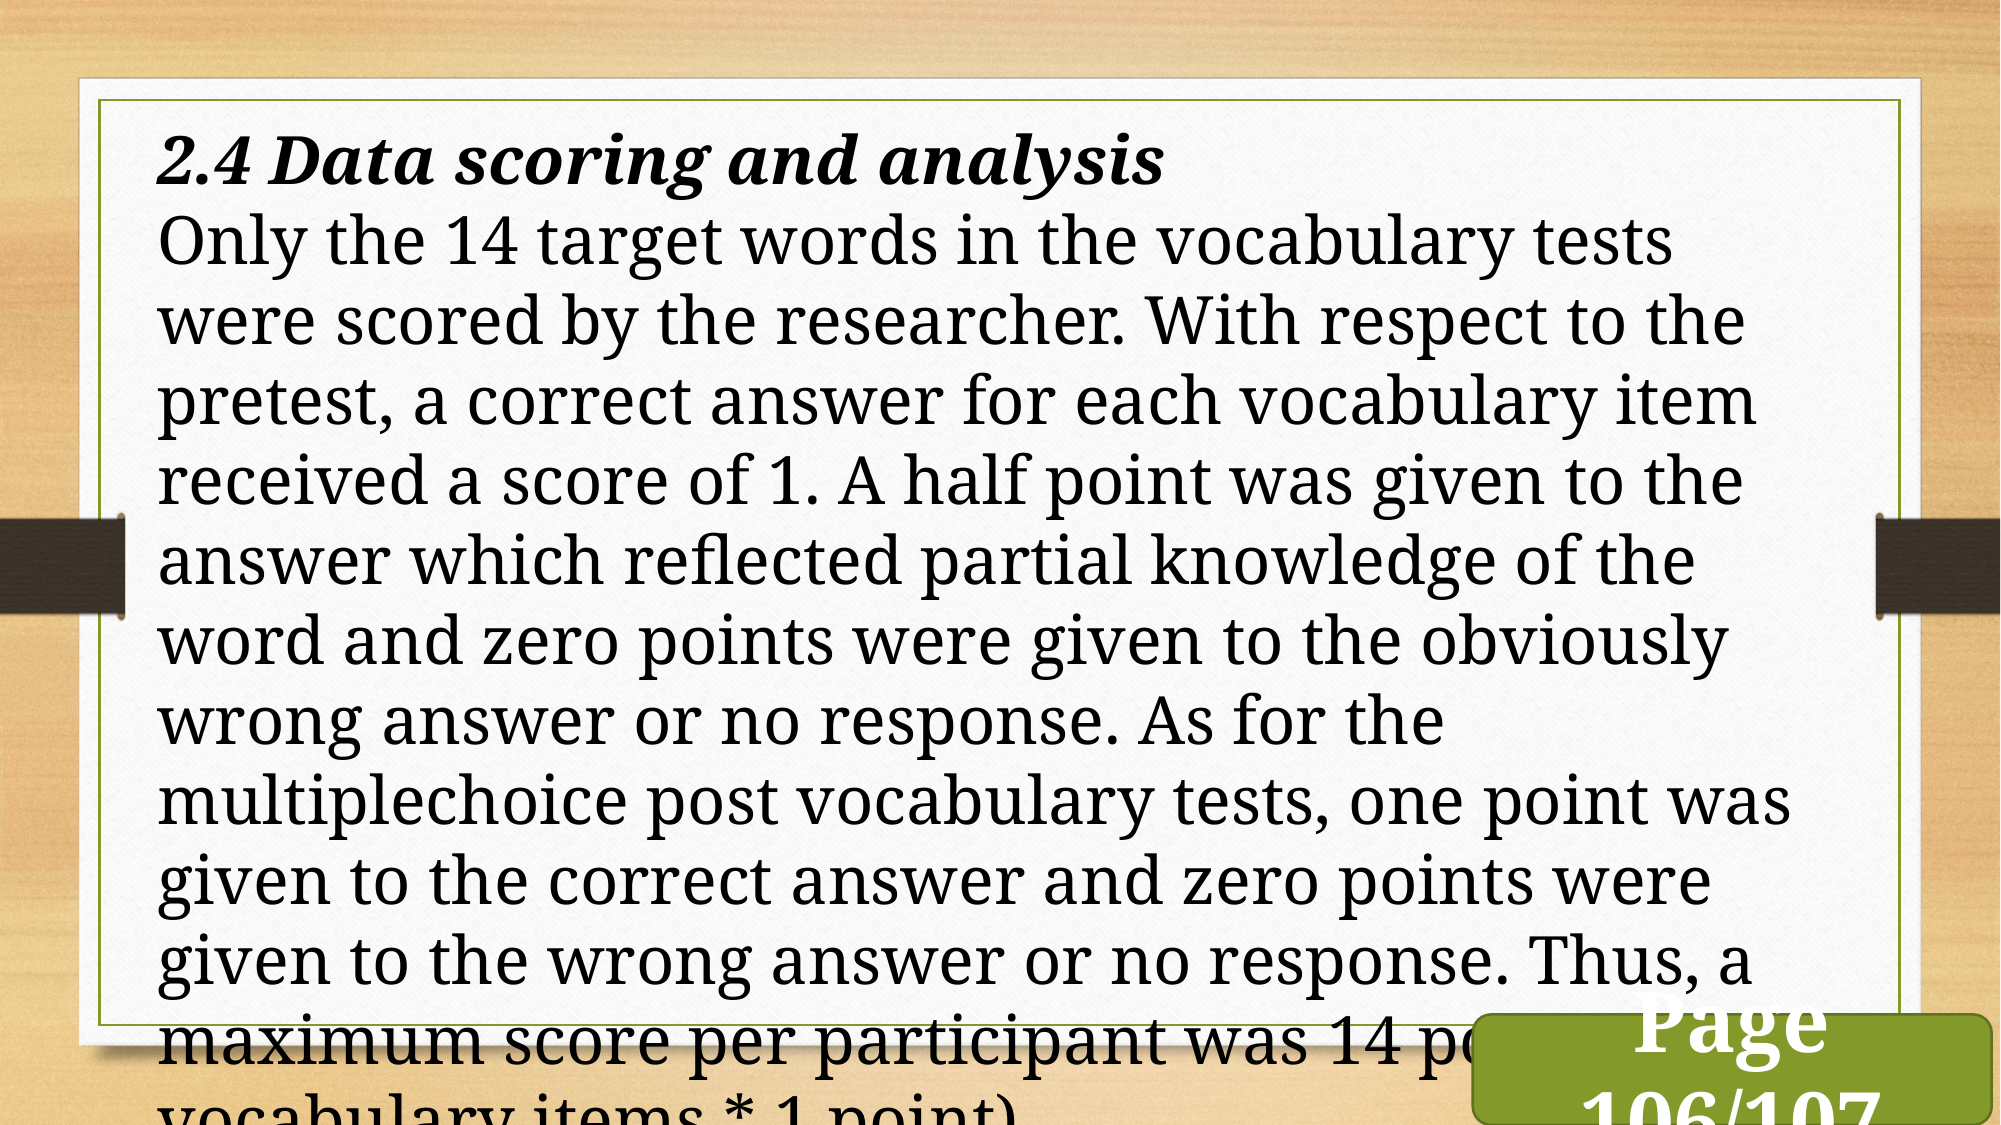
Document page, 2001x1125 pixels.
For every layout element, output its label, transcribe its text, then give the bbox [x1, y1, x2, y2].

text_box Page 106/107 [1471, 1013, 1993, 1125]
picture [0, 0, 2001, 1125]
text_box 2.4 Data scoring and analysis Only the 14 target words in the vocabulary tests were scored by the researcher. With respect to the pretest, a correct answer for each vocabulary item received a score of 1. A half point was given to the answer which reflected partial knowledge of the word and zero points were given to the obviously wrong answer or no response. As for the multiplechoice post vocabulary tests, one point was given to the correct answer and zero points were given to the wrong answer or no response. Thus, a maximum score per participant was 14 points (14 vocabulary items * 1 point). [142, 110, 1825, 1125]
